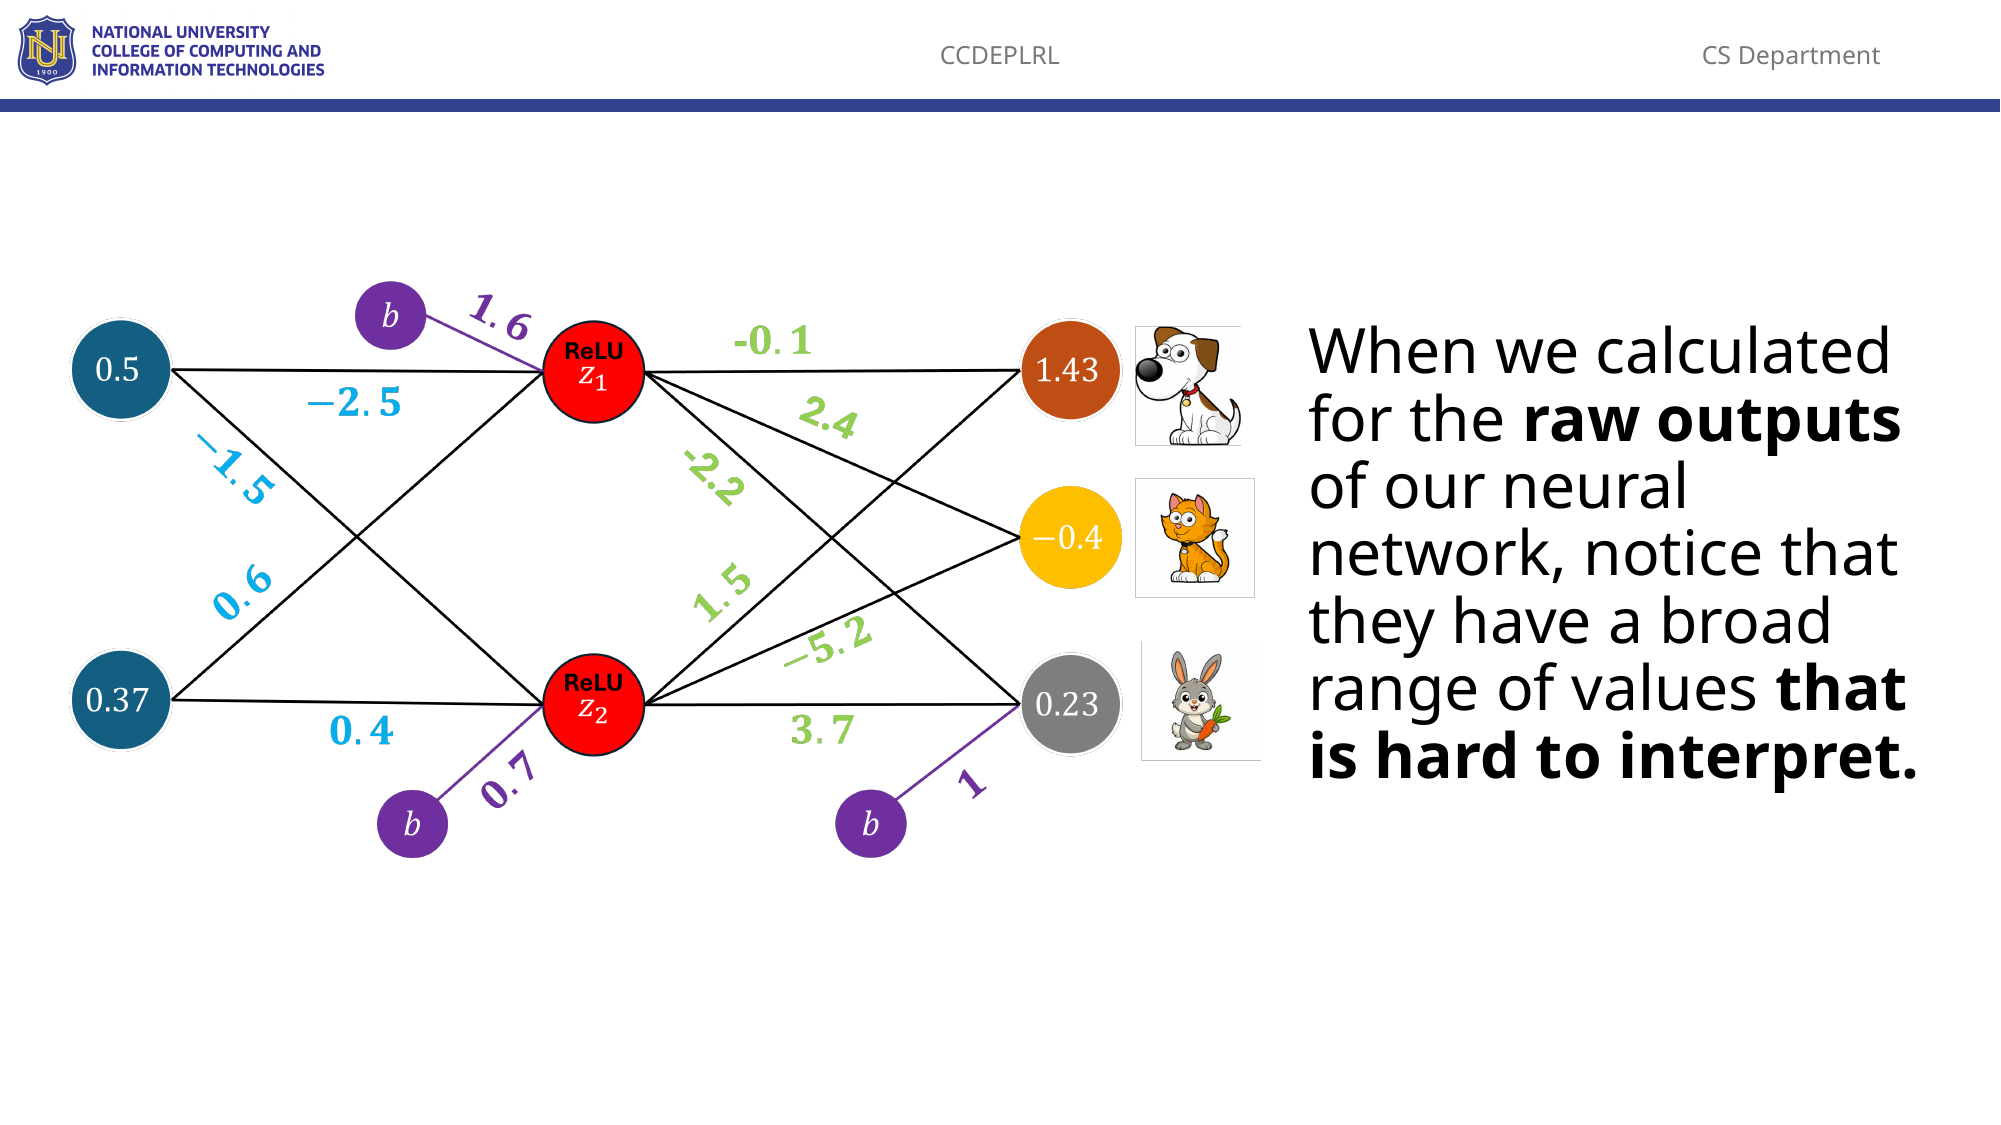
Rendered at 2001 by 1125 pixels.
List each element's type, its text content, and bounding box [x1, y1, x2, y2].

text_box When we calculated for the raw outputs of our neural network, notice that they have a broad range of values that is hard to interpret. [1293, 312, 1962, 729]
picture [68, 266, 1261, 859]
picture [0, 0, 337, 99]
